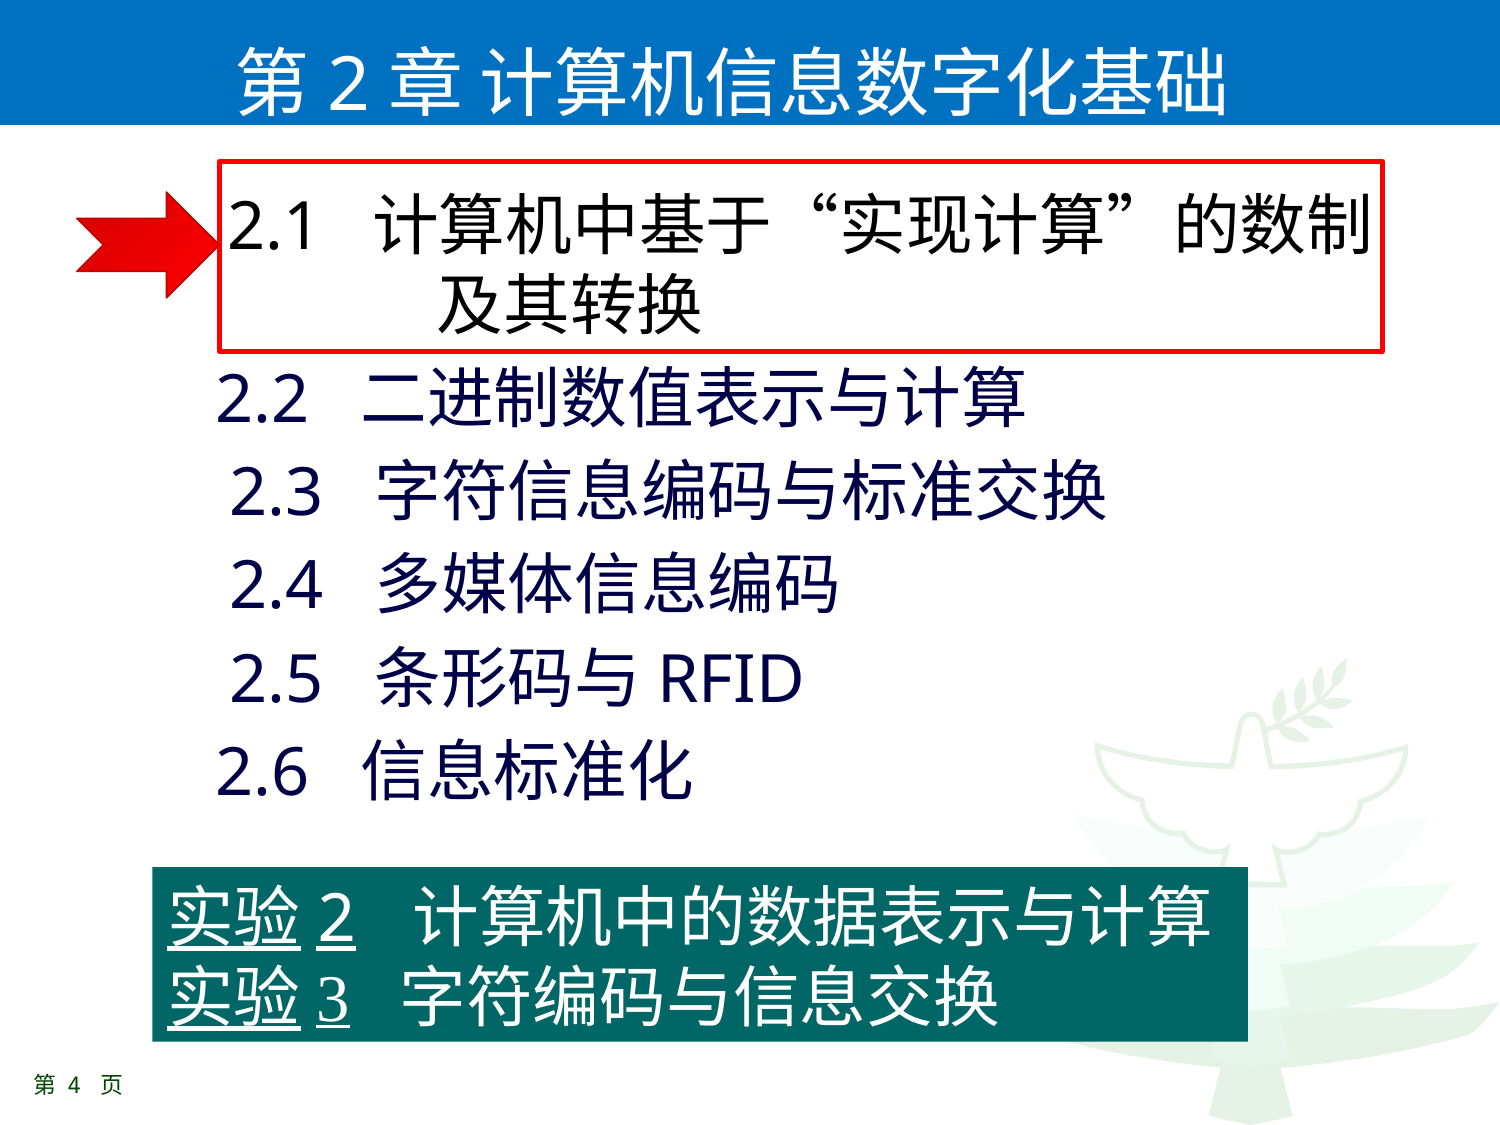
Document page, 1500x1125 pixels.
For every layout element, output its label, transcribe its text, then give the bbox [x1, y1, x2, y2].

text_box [76, 161, 1384, 352]
list 2.1 计算机中基于“实现计算”的数制 及其转换 2.2 二进制数值表示与计算 2.3 字符信息编码与标准交换 2.4 多媒体信息编码 2.5 条形码与RFID 2.6 信息标准化 [97, 175, 1403, 763]
text_box 第2章 计算机信息数字化基础 [199, 11, 1266, 124]
text_box 实验2 计算机中的数据表示与计算 实验3 字符编码与信息交换 [152, 867, 1248, 1042]
text_box [0, 0, 1500, 127]
